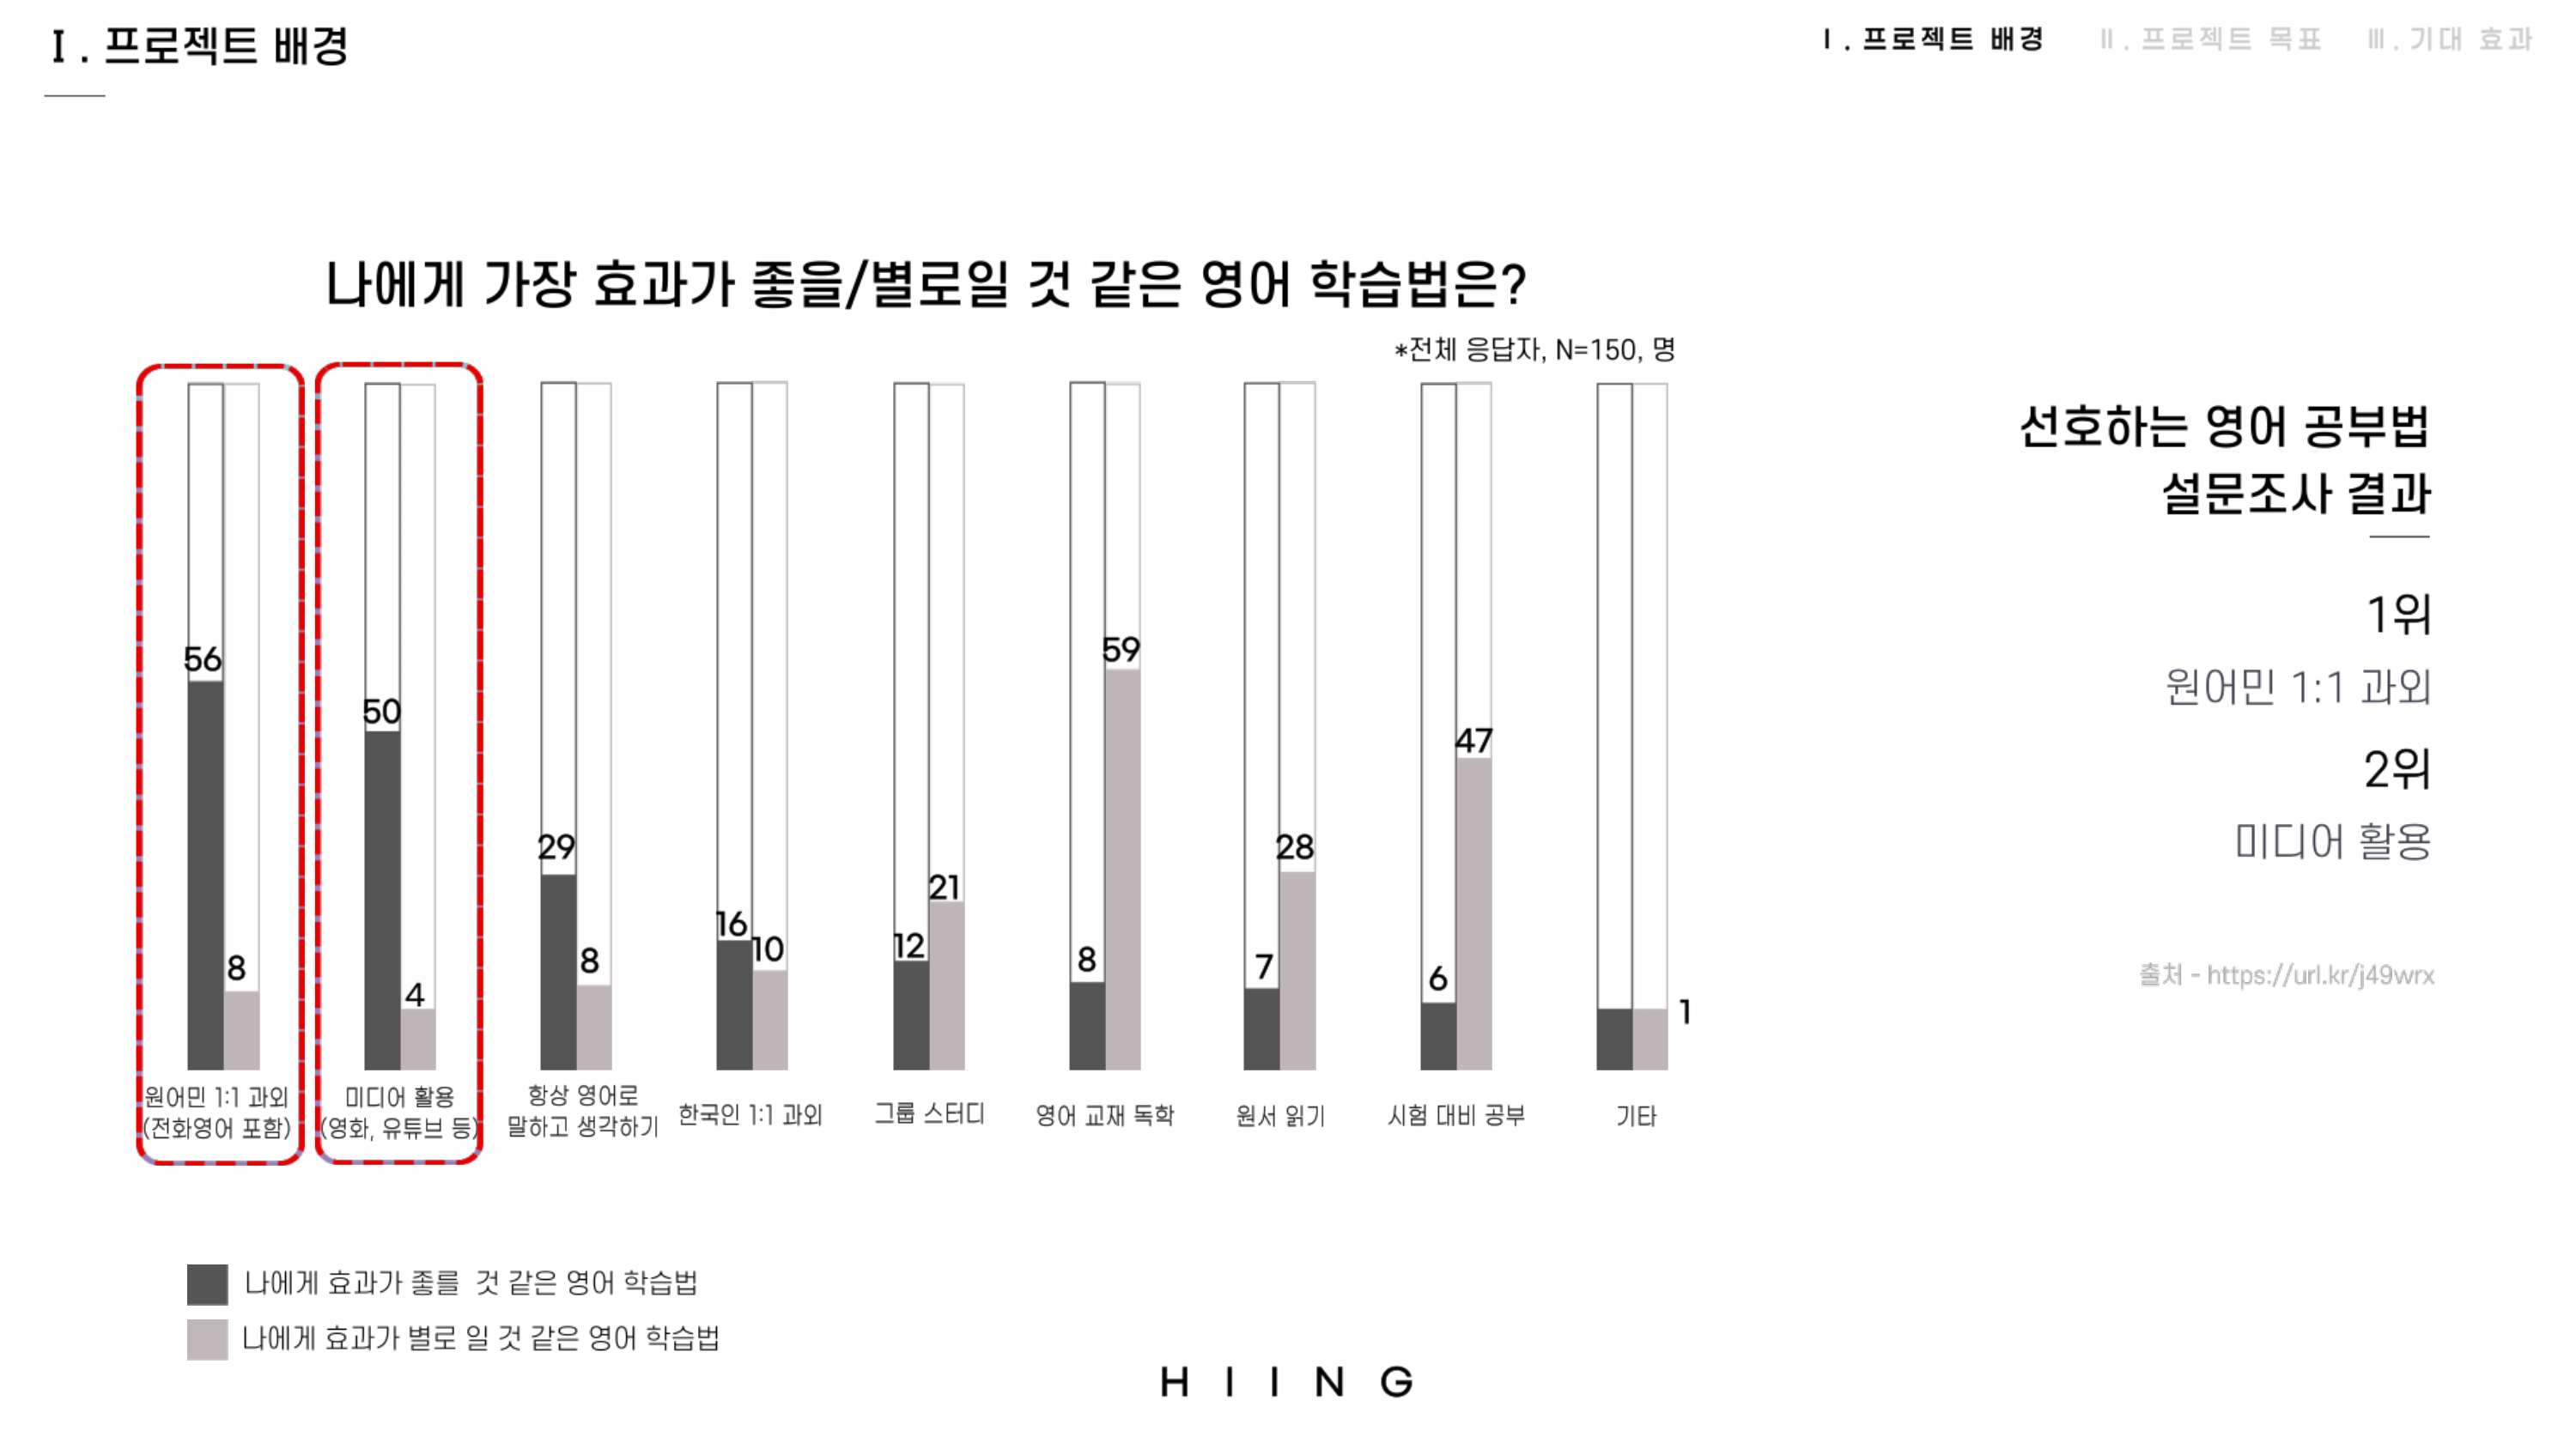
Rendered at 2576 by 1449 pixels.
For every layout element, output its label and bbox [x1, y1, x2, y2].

picture [1113, 1354, 1467, 1418]
picture [1789, 18, 2063, 66]
picture [2065, 18, 2551, 67]
picture [33, 9, 374, 363]
picture [1674, 984, 1707, 1043]
picture [836, 1094, 999, 1137]
picture [187, 1260, 732, 1308]
picture [2036, 576, 2462, 895]
picture [1363, 1096, 1538, 1141]
picture [1546, 1097, 1671, 1142]
picture [44, 93, 106, 99]
picture [0, 44, 1995, 1165]
picture [1988, 388, 2461, 548]
picture [2098, 954, 2445, 999]
picture [187, 1315, 738, 1363]
picture [1012, 1097, 1340, 1141]
